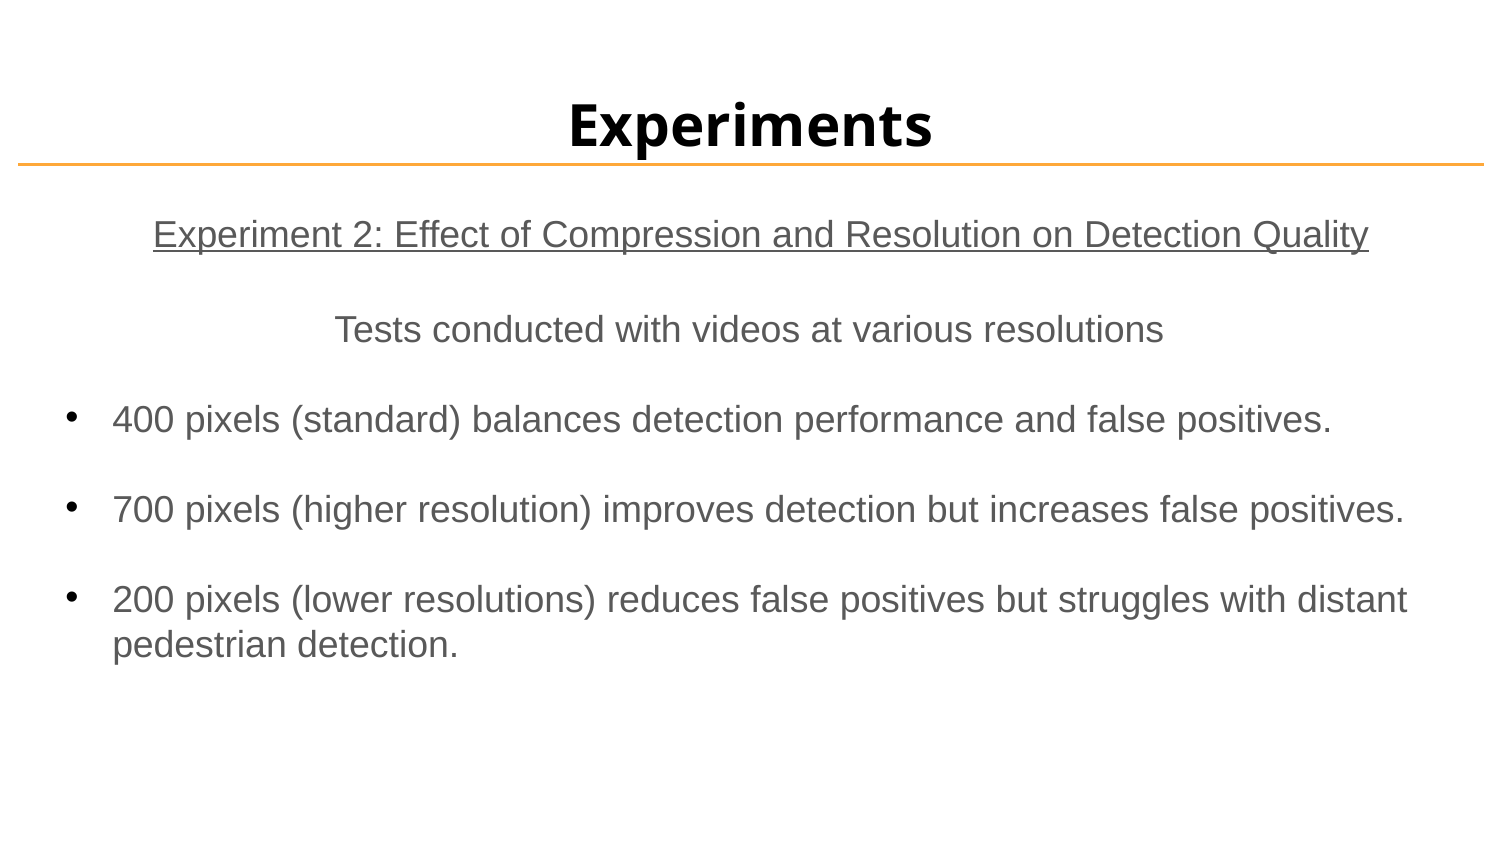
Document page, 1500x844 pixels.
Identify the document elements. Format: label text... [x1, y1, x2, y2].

title Experiments [51, 72, 1449, 163]
list Experiment 2: Effect of Compression and Resolution on Detection Quality [18, 189, 1485, 297]
text_box Tests conducted with videos at various resolutions 400 pixels (standard) balances detection performance and false positives. 700 pixels (higher resolution) improves detection but increases false positives. 200 pixels (lower resolutions) reduces false positives but struggles with distant pedestrian detection. [50, 296, 1449, 717]
